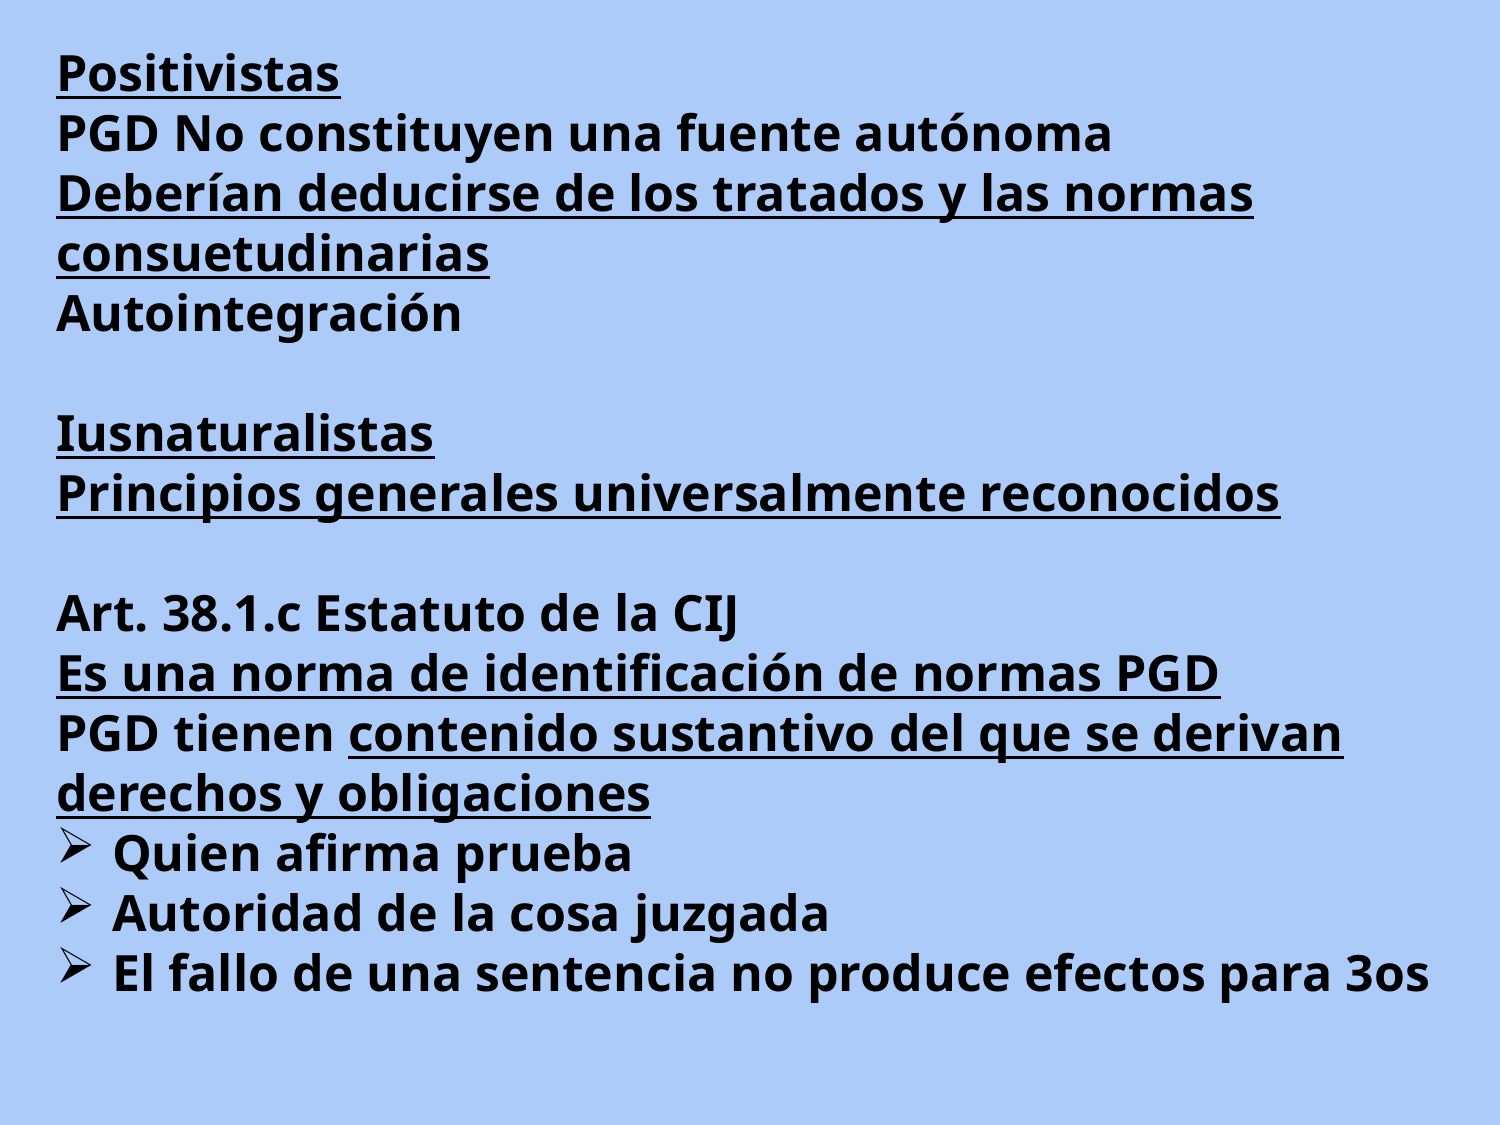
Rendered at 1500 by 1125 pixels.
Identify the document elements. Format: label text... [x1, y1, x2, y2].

text_box Positivistas PGD No constituyen una fuente autónoma Deberían deducirse de los tratados y las normas consuetudinarias Autointegración Iusnaturalistas Principios generales universalmente reconocidos Art. 38.1.c Estatuto de la CIJ Es una norma de identificación de normas PGD PGD tienen contenido sustantivo del que se derivan derechos y obligaciones Quien afirma prueba Autoridad de la cosa juzgada El fallo de una sentencia no produce efectos para 3os [41, 34, 1470, 1010]
